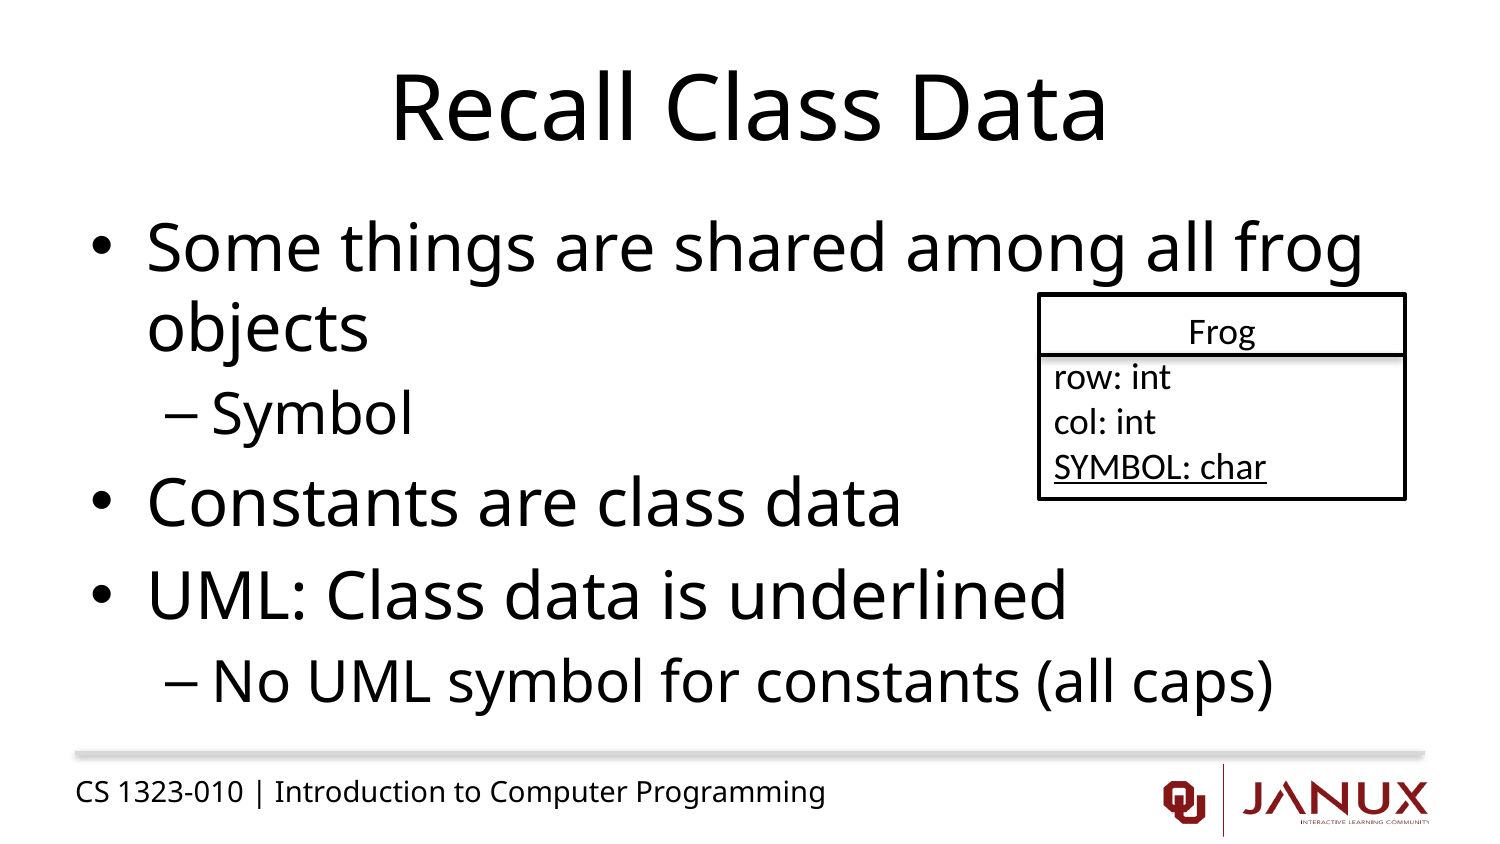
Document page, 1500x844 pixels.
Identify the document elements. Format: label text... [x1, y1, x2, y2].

text_box Frog row: int col: int SYMBOL: char [1037, 363, 1407, 501]
text_box Frog row: int col: int SYMBOL: char [1037, 292, 1407, 354]
title Recall Class Data [75, 33, 1425, 175]
list Some things are shared among all frog objects Symbol Constants are class data UML: Class data is underlined No UML symbol for constants (all caps) [75, 196, 1425, 754]
